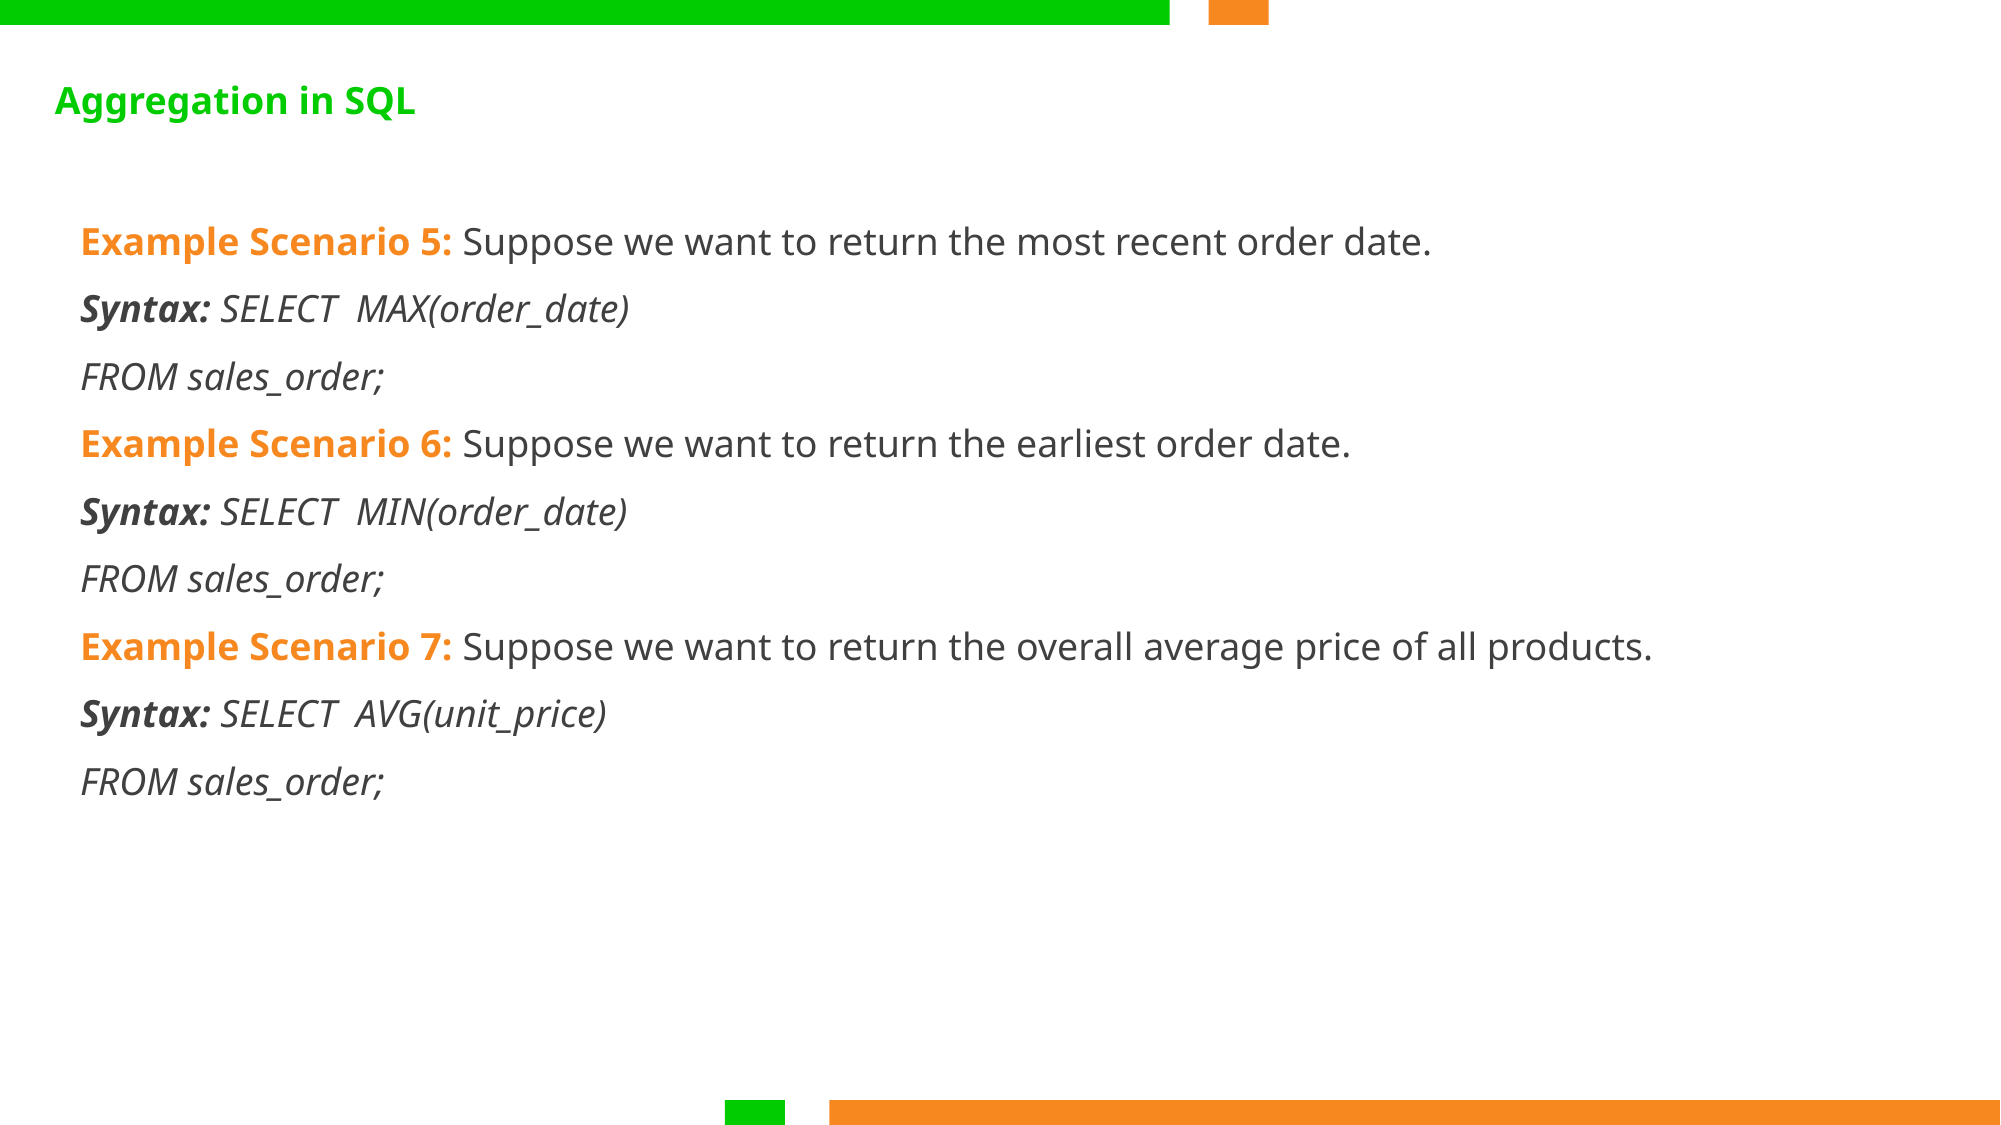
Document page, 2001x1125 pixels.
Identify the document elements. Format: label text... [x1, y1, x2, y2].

text_box [828, 1098, 2000, 1125]
text_box [1207, 0, 1270, 26]
text_box [723, 1098, 786, 1125]
text_box Example Scenario 5: Suppose we want to return the most recent order date. Syntax: SELECT MAX(order_date) FROM sales_order; Example Scenario 6: Suppose we want to return the earliest order date. Syntax: SELECT MIN(order_date) FROM sales_order; Example Scenario 7: Suppose we want to return the overall average price of all products. Syntax: SELECT AVG(unit_price) FROM sales_order; [65, 188, 1903, 811]
text_box Aggregation in SQL [40, 24, 725, 130]
text_box [0, 0, 1171, 26]
